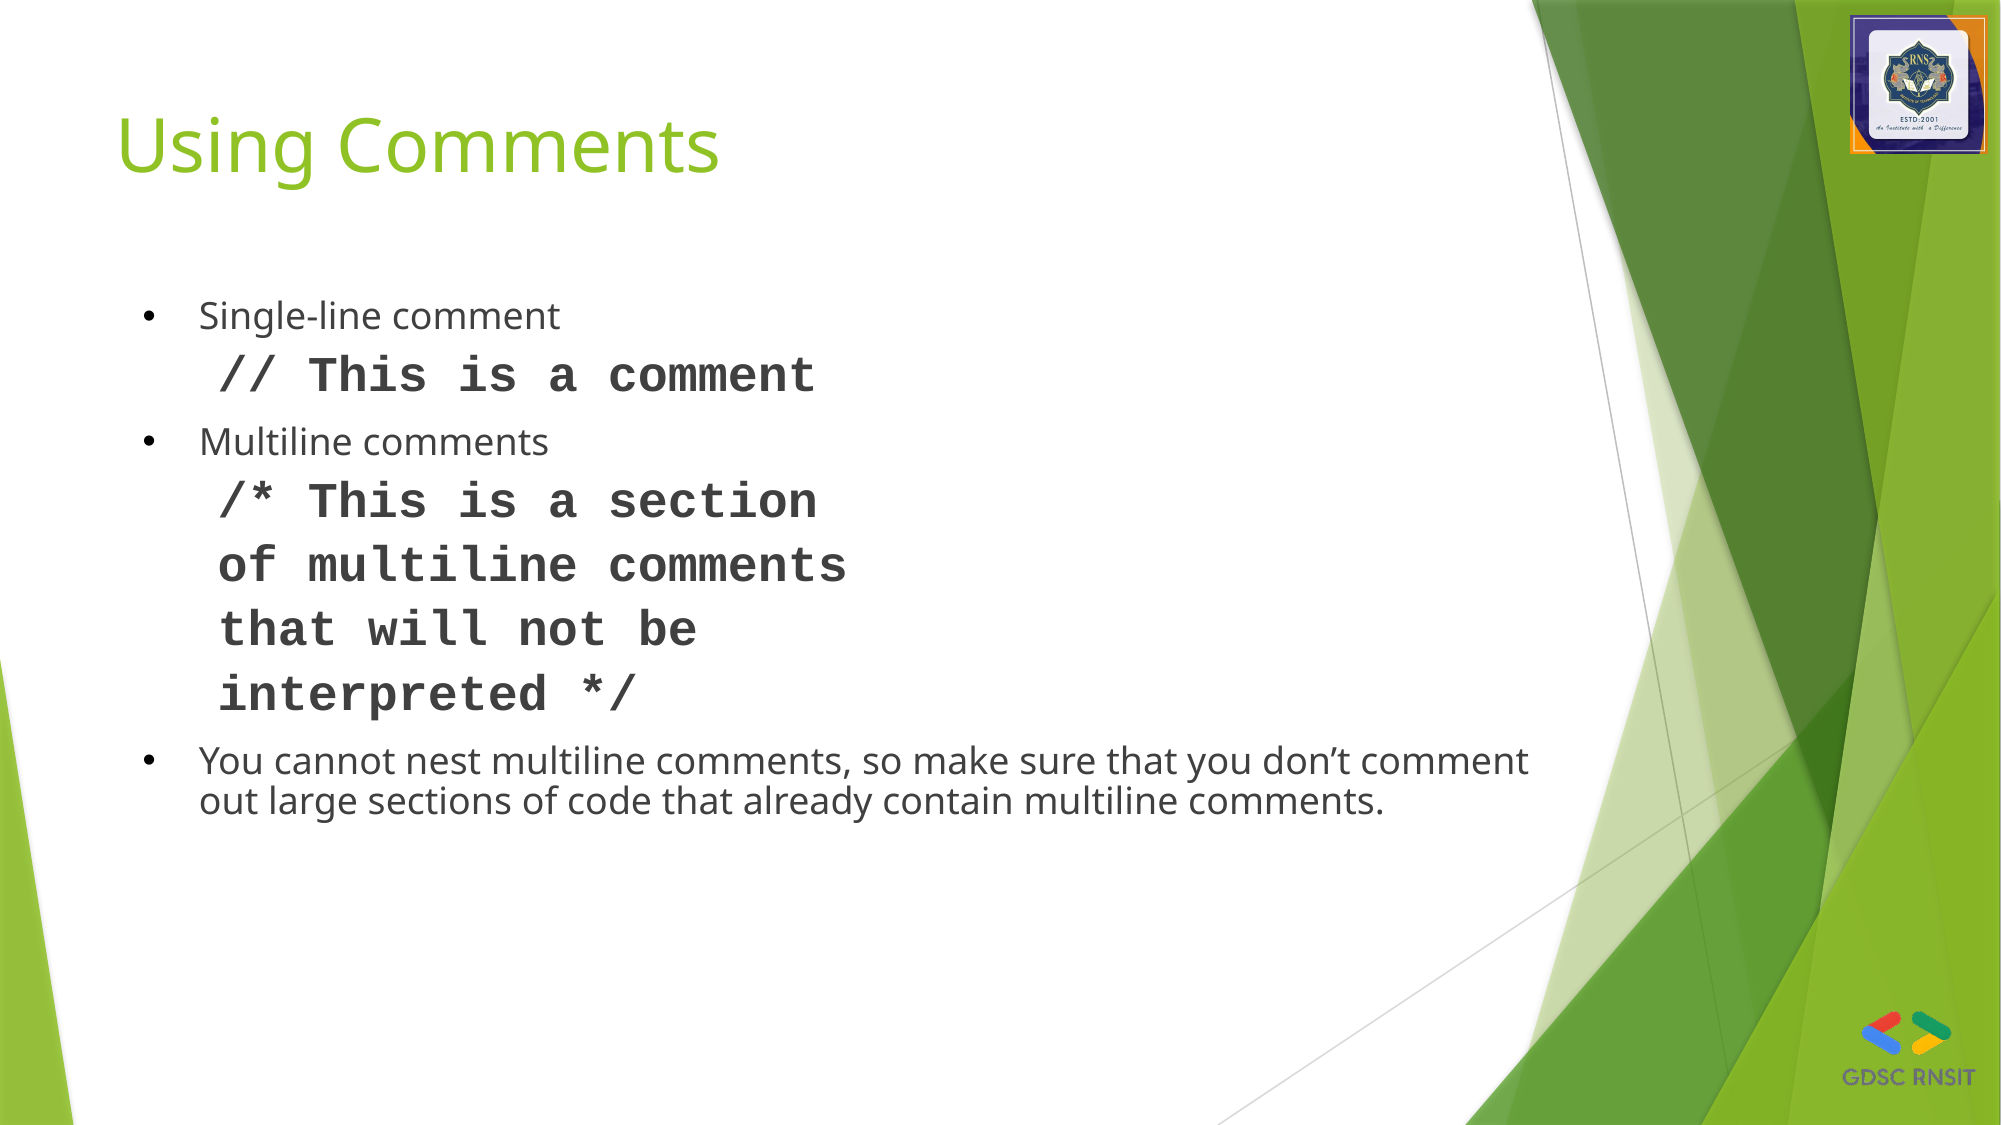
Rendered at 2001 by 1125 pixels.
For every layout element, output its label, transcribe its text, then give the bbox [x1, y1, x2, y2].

picture [1850, 15, 1988, 154]
list Single-line comment // This is a comment Multiline comments /* This is a section of multiline comments that will not be interpreted */ You cannot nest multiline comments, so make sure that you don’t comment out large sections of code that already contain multiline comments. [127, 289, 1609, 1099]
title Using Comments [100, 39, 1511, 257]
picture [1827, 969, 1985, 1125]
